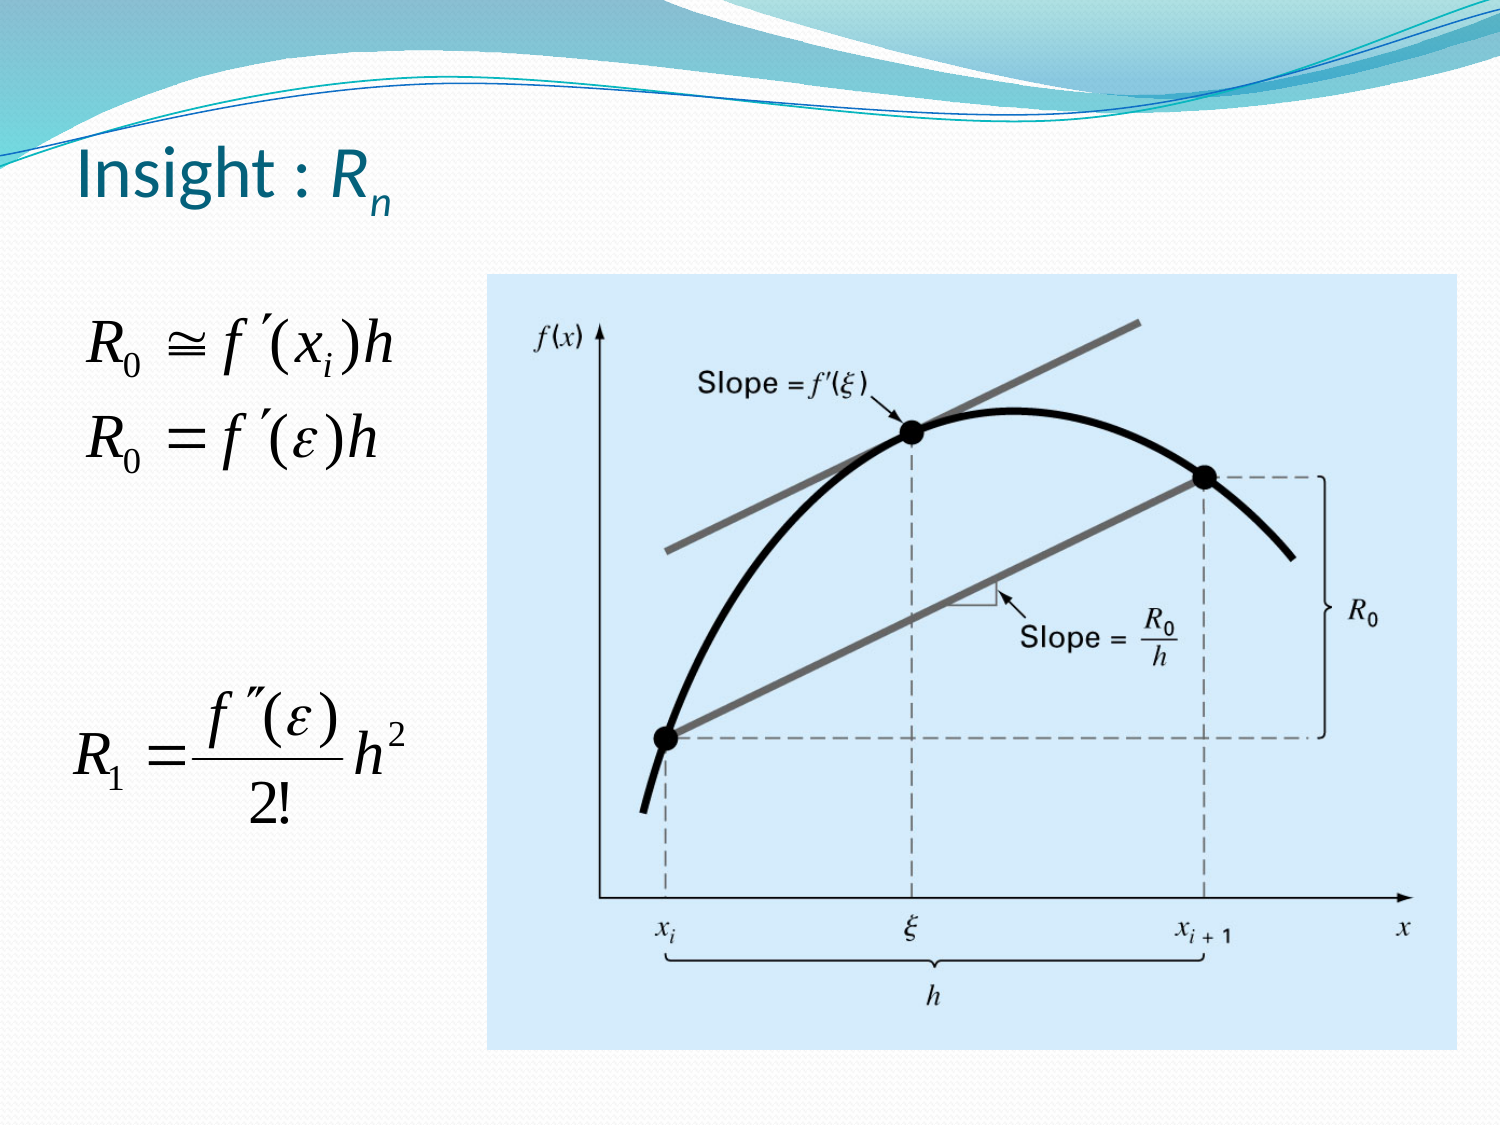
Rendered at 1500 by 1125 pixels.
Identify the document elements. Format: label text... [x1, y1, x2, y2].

title Insight : Rn [75, 115, 1425, 225]
picture [487, 274, 1457, 1051]
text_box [61, 675, 418, 838]
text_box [74, 299, 405, 488]
